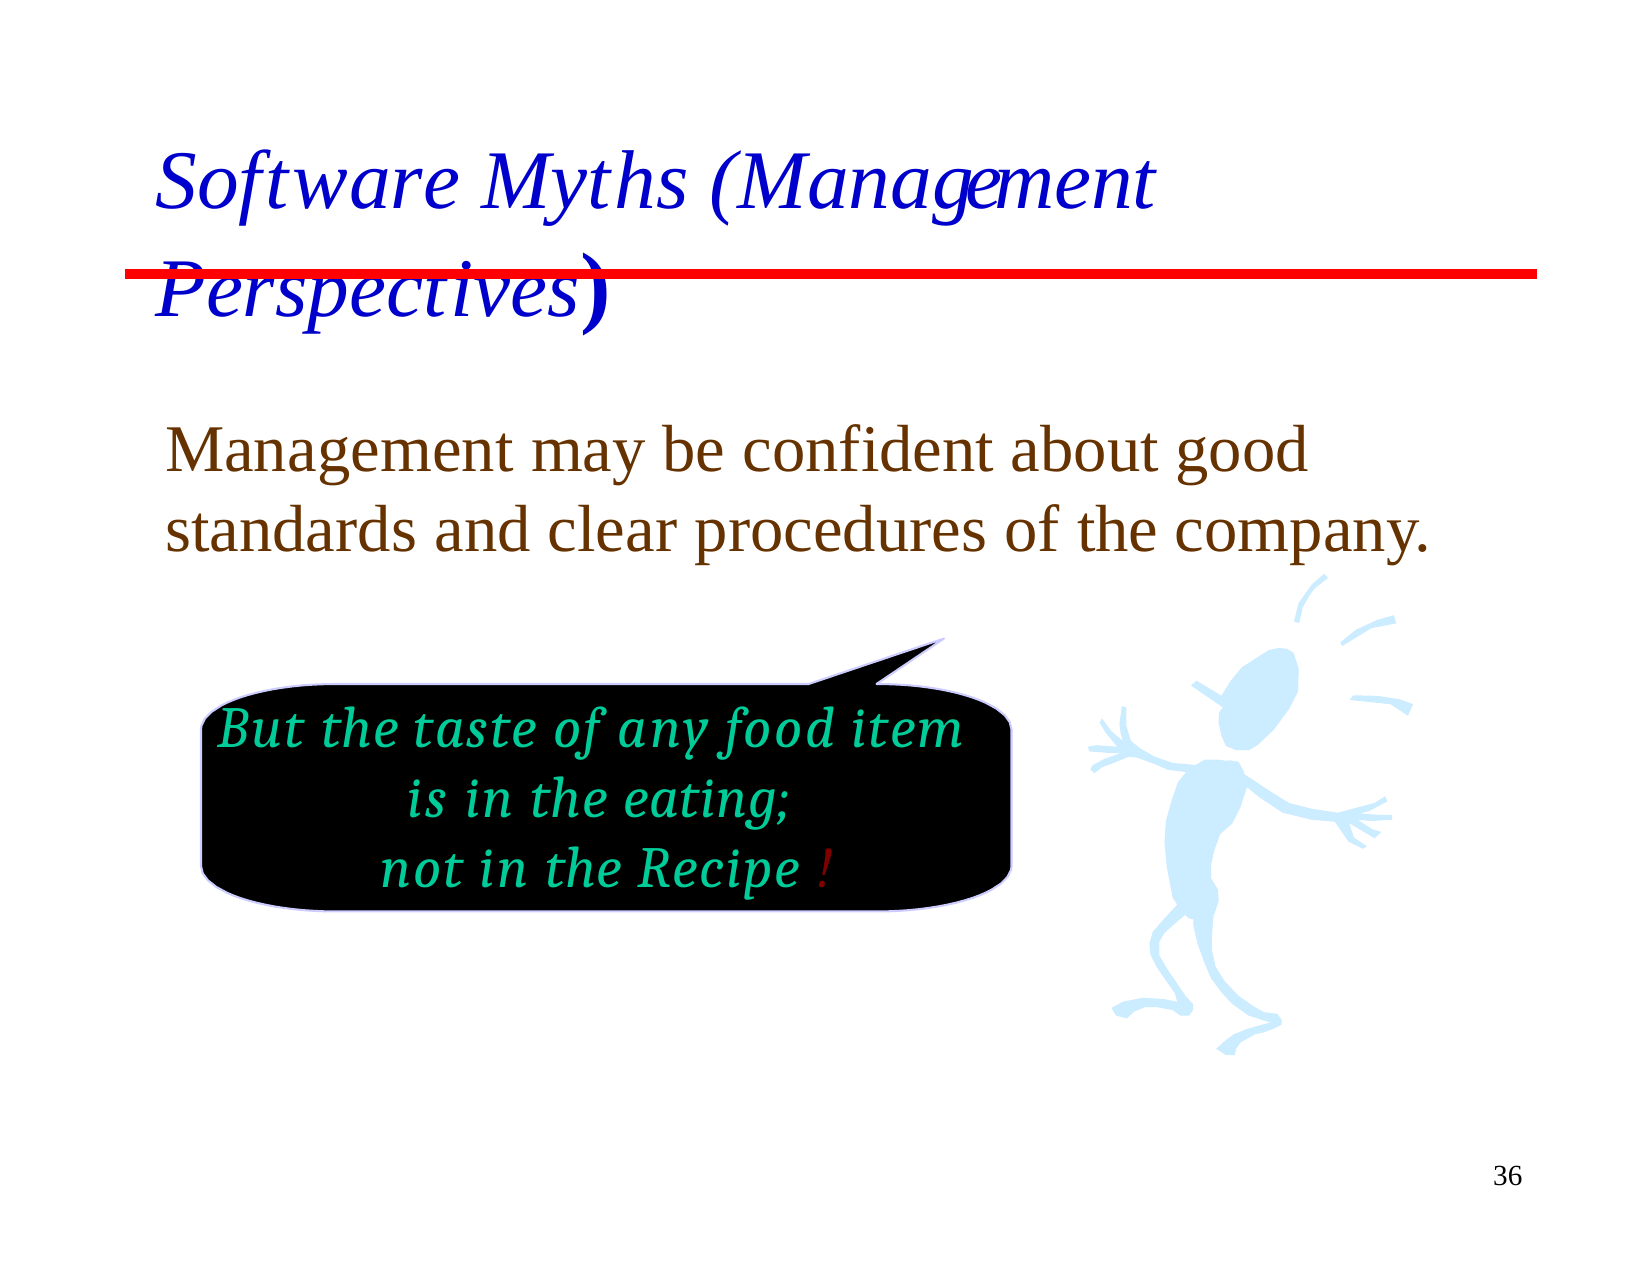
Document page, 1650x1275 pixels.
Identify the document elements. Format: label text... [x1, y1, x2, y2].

text_box [1294, 574, 1328, 623]
text_box [1190, 648, 1299, 751]
title Software Myths (Management Perspectives) [153, 122, 1472, 273]
text_box [1340, 615, 1397, 647]
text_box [199, 637, 1013, 913]
text_box [1349, 695, 1414, 716]
title Software Myths (Management Perspectives) [153, 274, 1472, 338]
slide_number 36 [1486, 1161, 1529, 1275]
text_box [1087, 706, 1393, 1056]
text_box Management may be confident about good standards and clear procedures of the company. But the taste of any food item is in the eating; not in the Recipe ! [162, 402, 1437, 900]
